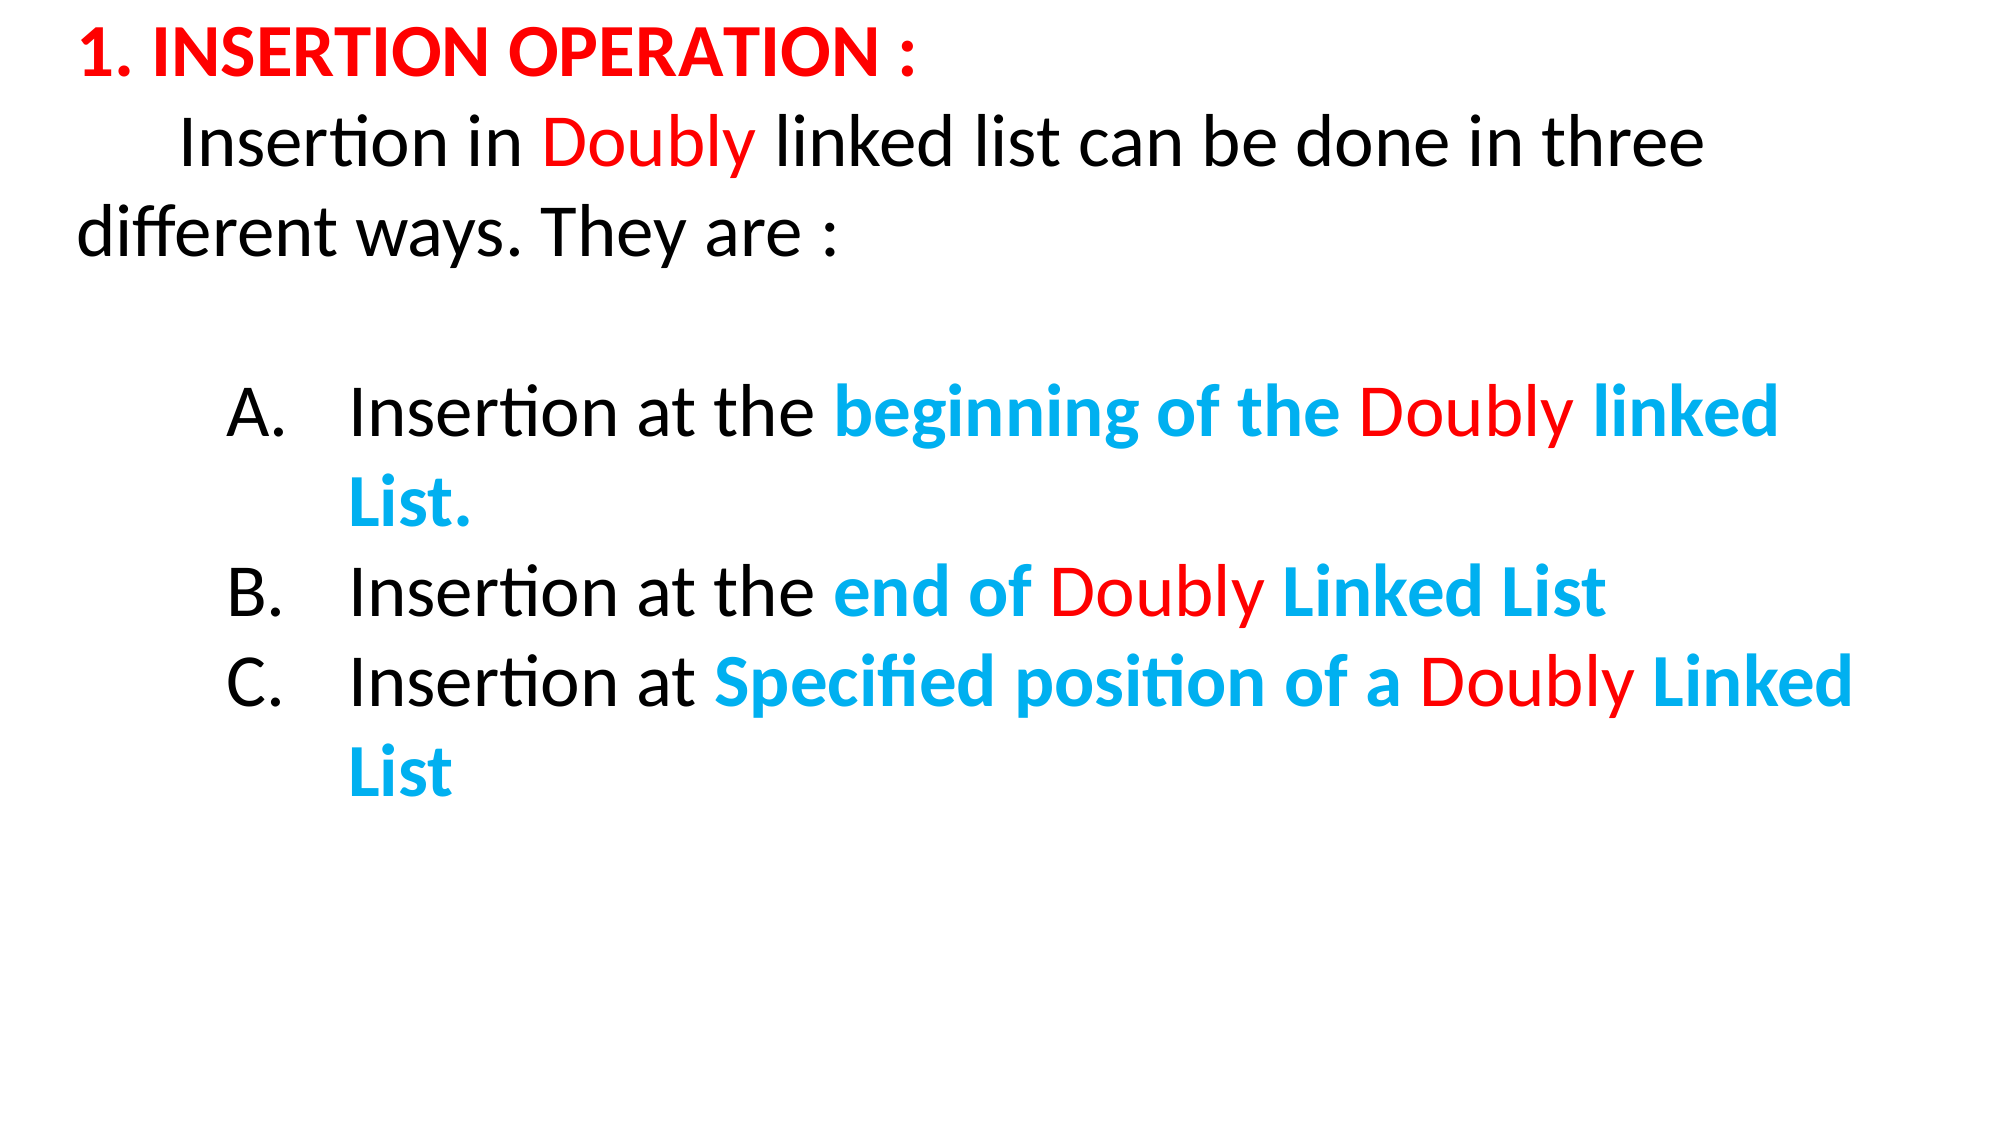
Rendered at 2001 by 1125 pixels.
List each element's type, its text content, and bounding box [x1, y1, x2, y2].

text_box 1. INSERTION OPERATION : Insertion in Doubly linked list can be done in three different ways. They are : Insertion at the beginning of the Doubly linked List. Insertion at the end of Doubly Linked List Insertion at Specified position of a Doubly Linked List [61, 0, 1909, 1125]
